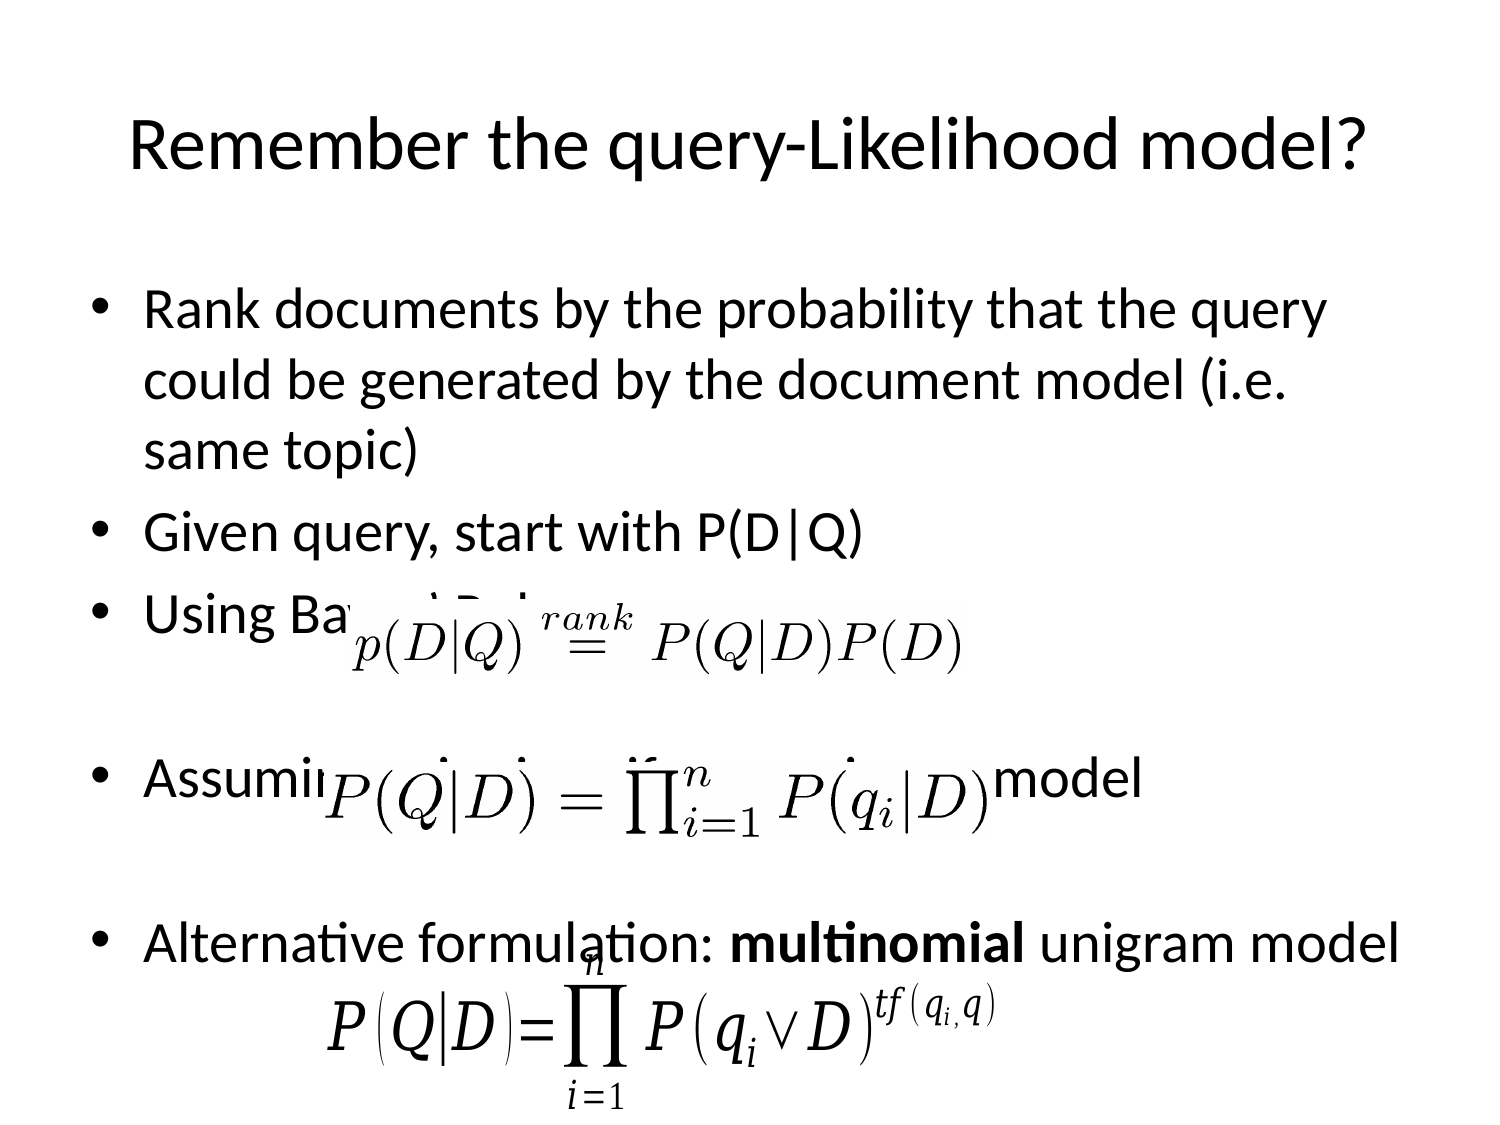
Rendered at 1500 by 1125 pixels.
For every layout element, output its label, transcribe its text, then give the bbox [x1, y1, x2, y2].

list Rank documents by the probability that the query could be generated by the document model (i.e. same topic) Given query, start with P(D|Q) Using Bayes’ Rule Assuming prior is uniform, unigram model Alternative formulation: multinomial unigram model [75, 262, 1425, 1005]
title Remember the query-Likelihood model? [75, 45, 1425, 233]
picture [324, 762, 988, 838]
picture [349, 599, 962, 676]
